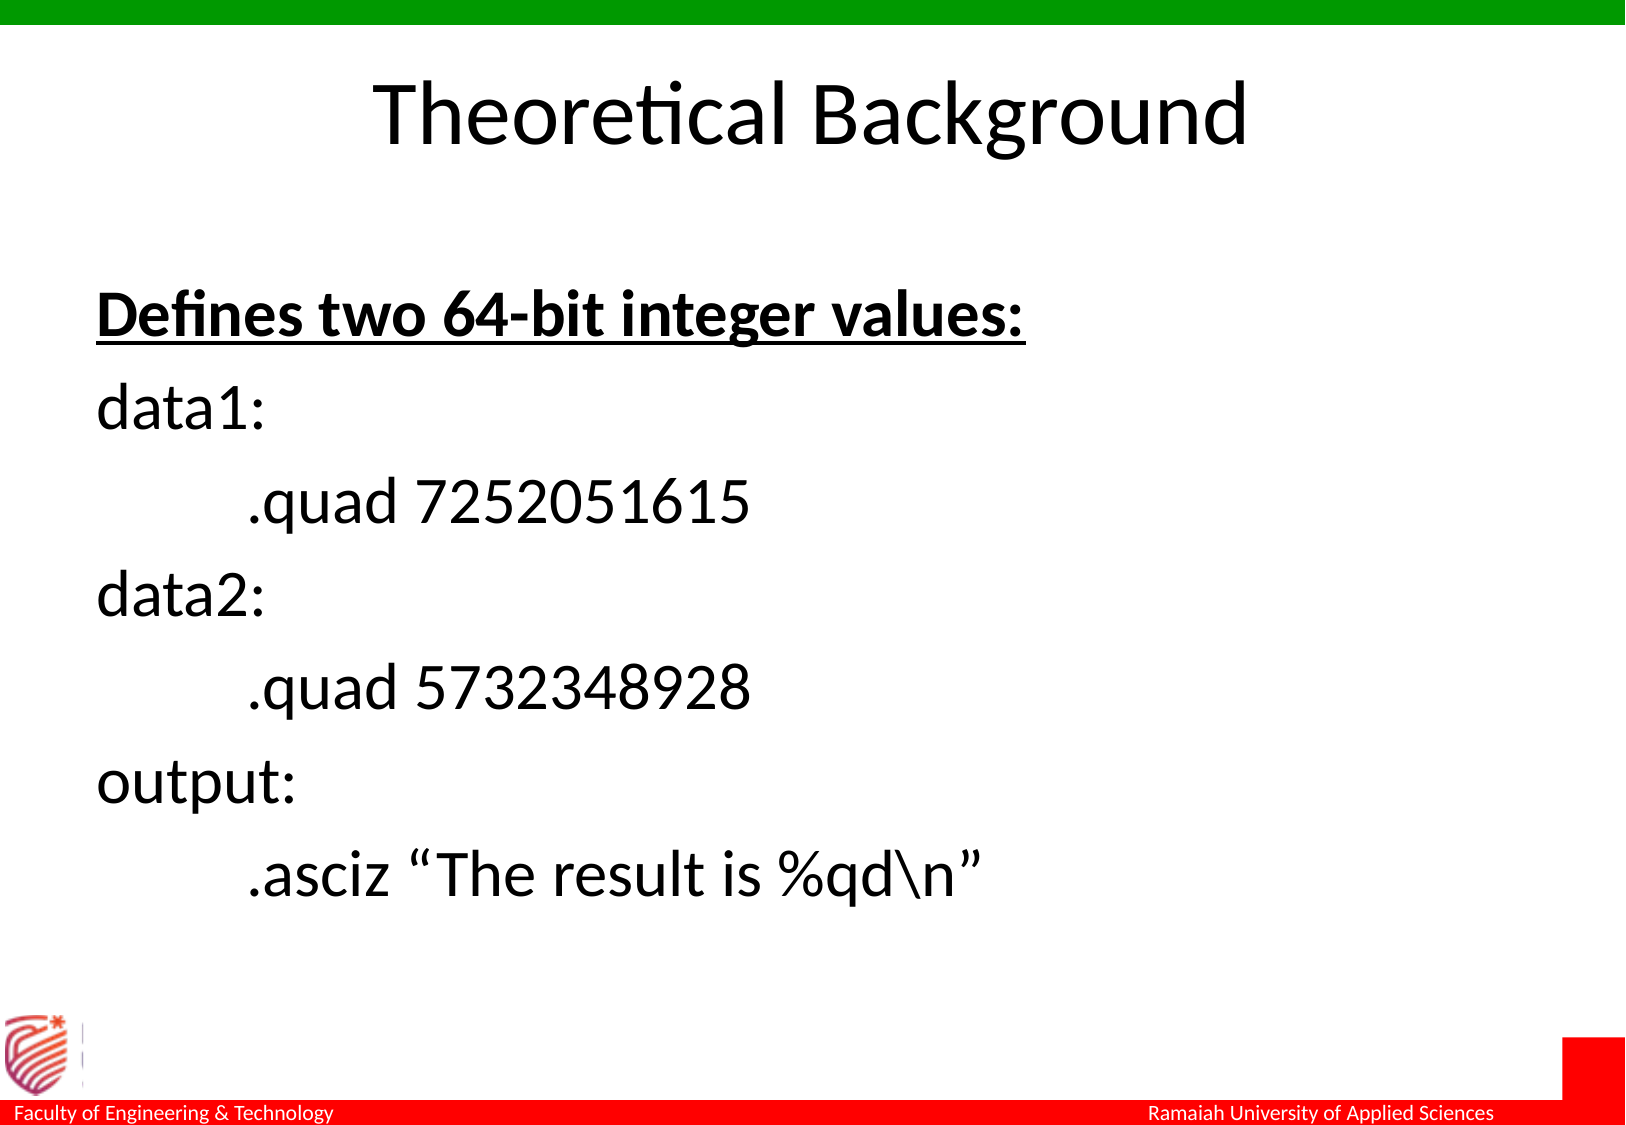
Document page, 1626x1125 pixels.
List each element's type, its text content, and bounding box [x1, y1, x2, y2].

picture [5, 1015, 84, 1096]
title Theoretical Background [81, 45, 1544, 233]
list Defines two 64-bit integer values: data1: .quad 7252051615 data2: .quad 5732348928 output: .asciz “The result is %qd\n” [81, 262, 1544, 1005]
